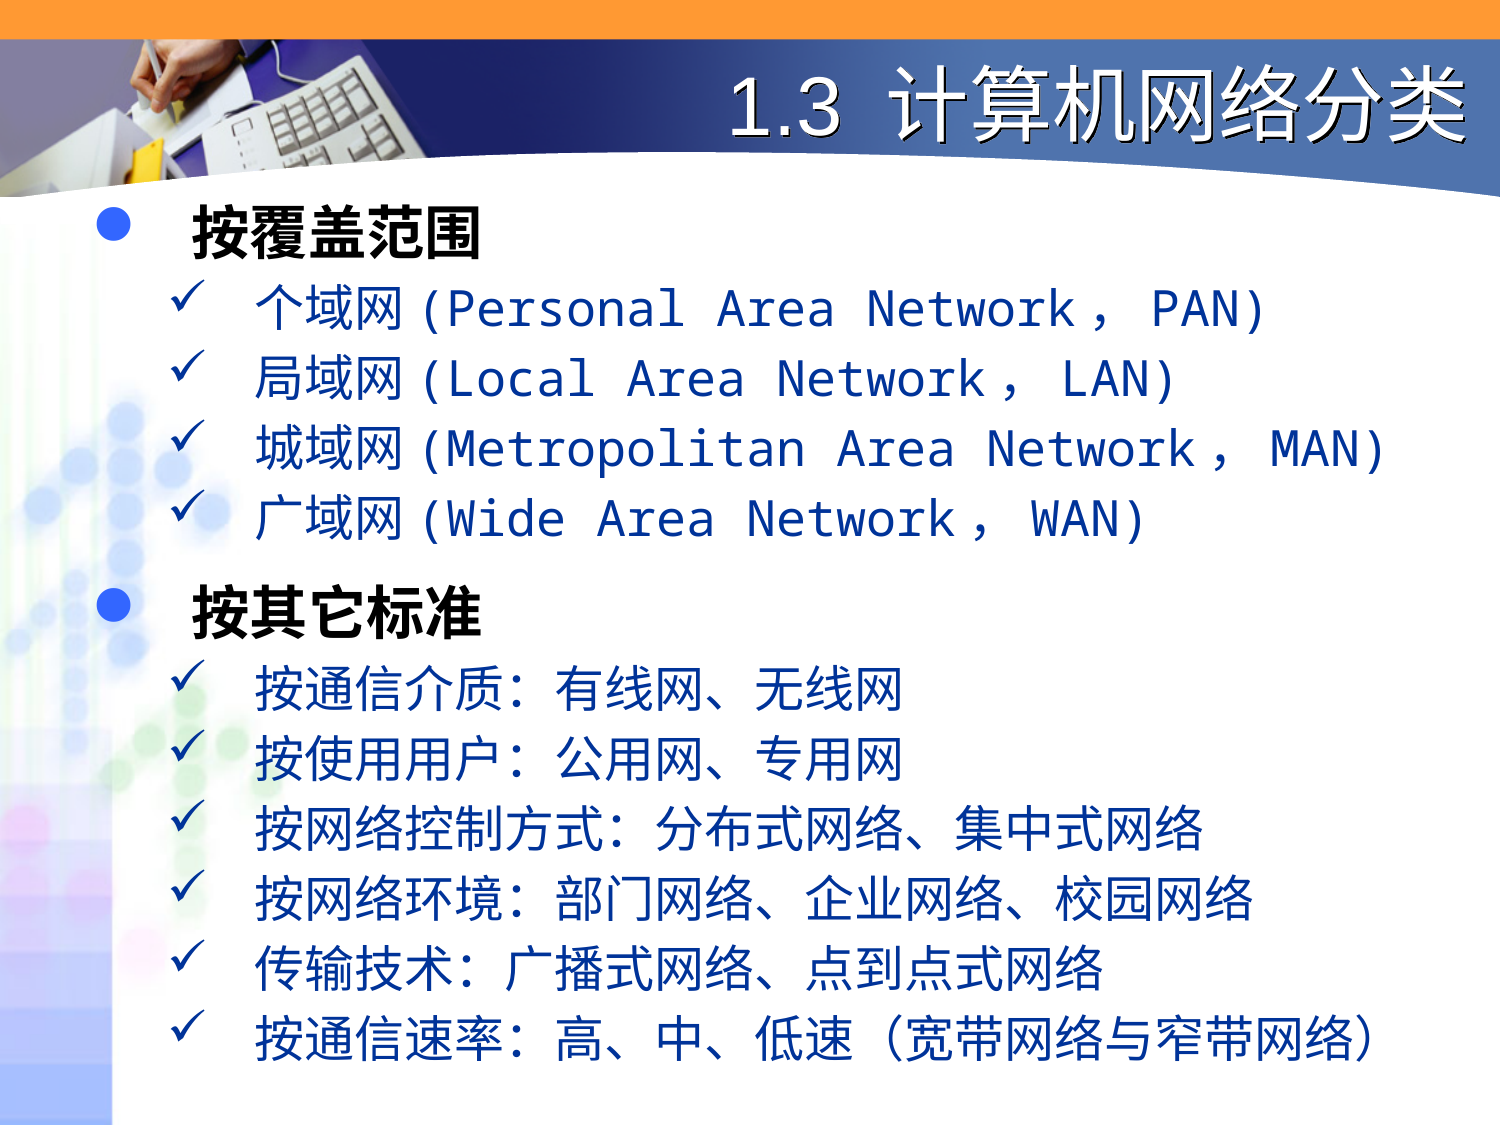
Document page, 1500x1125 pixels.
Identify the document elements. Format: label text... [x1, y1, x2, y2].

picture [0, 225, 1500, 1125]
picture [1137, 164, 1500, 199]
list 按覆盖范围 个域网(Personal Area Network，PAN) 局域网(Local Area Network，LAN) 城域网(Metropolitan Area Network，MAN) 广域网(Wide Area Network，WAN) 按其它标准 按通信介质：有线网、无线网 按使用用户：公用网、专用网 按网络控制方式：分布式网络、集中式网络 按网络环境：部门网络、企业网络、校园网络 传输技术：广播式网络、点到点式网络 按通信速率：高、中、低速（宽带网络与窄带网络） [76, 196, 1428, 1017]
picture [0, 40, 1500, 199]
title 1.3 计算机网络分类 [466, 42, 1500, 162]
